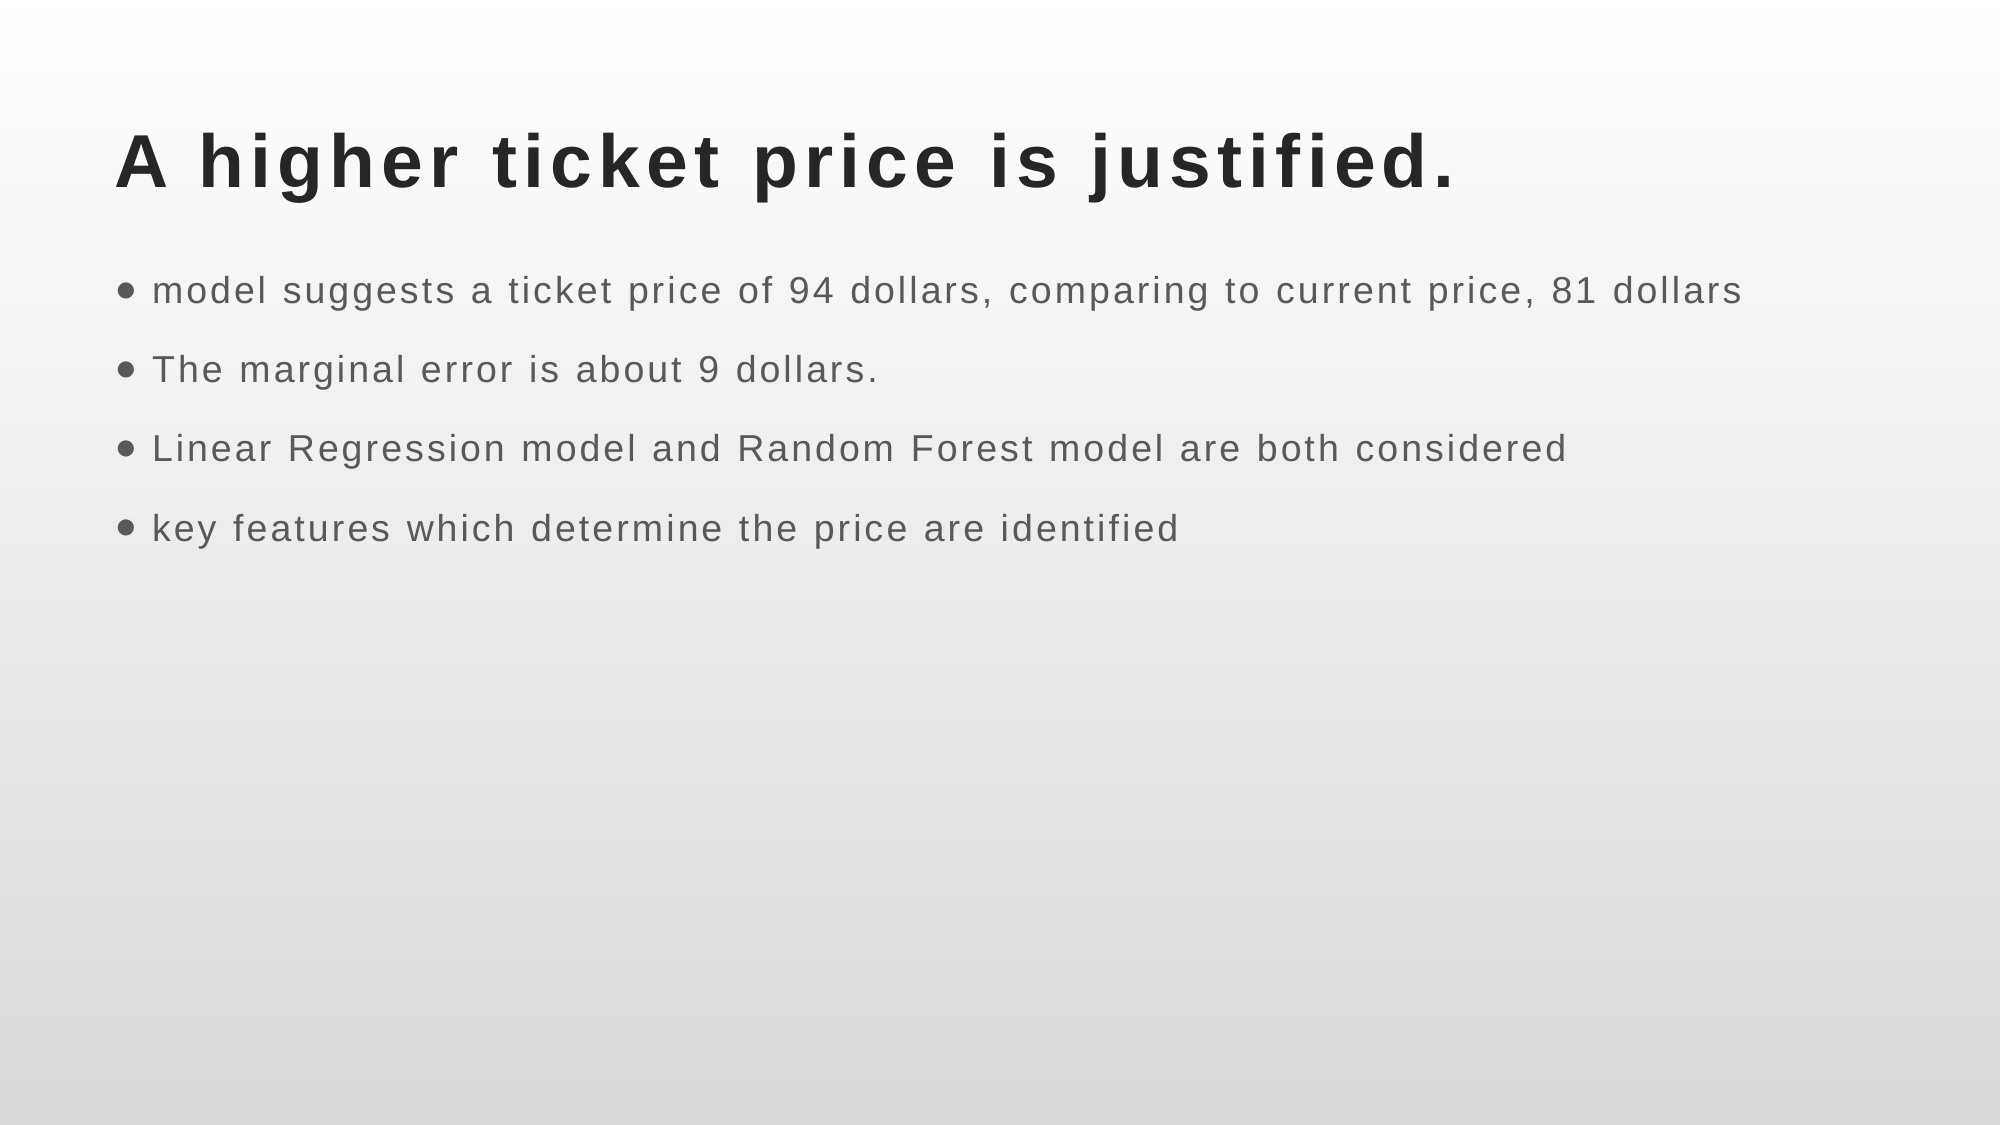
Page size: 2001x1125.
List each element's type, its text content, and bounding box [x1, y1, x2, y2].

title A higher ticket price is justified. [99, 99, 1900, 216]
list model suggests a ticket price of 94 dollars, comparing to current price, 81 dollars The marginal error is about 9 dollars. Linear Regression model and Random Forest model are both considered key features which determine the price are identified [99, 244, 1900, 1026]
